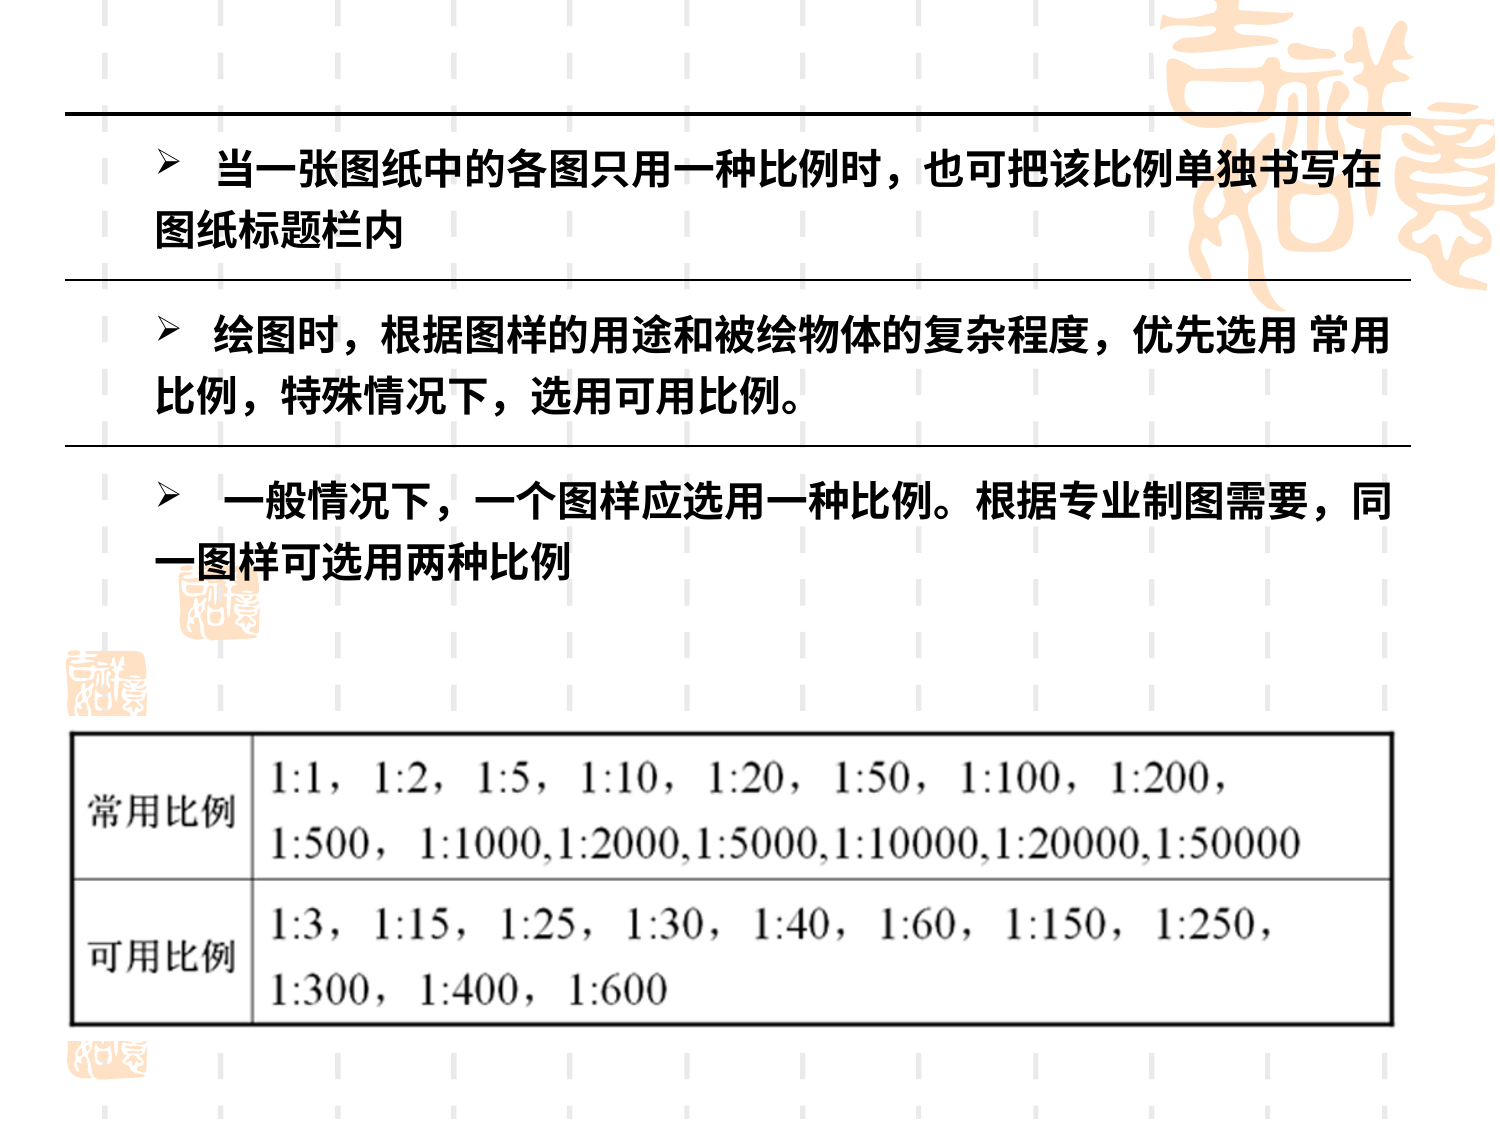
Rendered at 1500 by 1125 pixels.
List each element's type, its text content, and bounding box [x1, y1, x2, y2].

table_cell 一般情况下，一个图样应选用一种比例。根据专业制图需要，同一图样可选用两种比例 [65, 447, 1411, 612]
table_header 当一张图纸中的各图只用一种比例时，也可把该比例单独书写在图纸标题栏内 [65, 116, 1411, 279]
table_cell 绘图时，根据图样的用途和被绘物体的复杂程度，优先选用 常用比例，特殊情况下，选用可用比例。 [65, 281, 1411, 445]
picture [64, 715, 1400, 1041]
